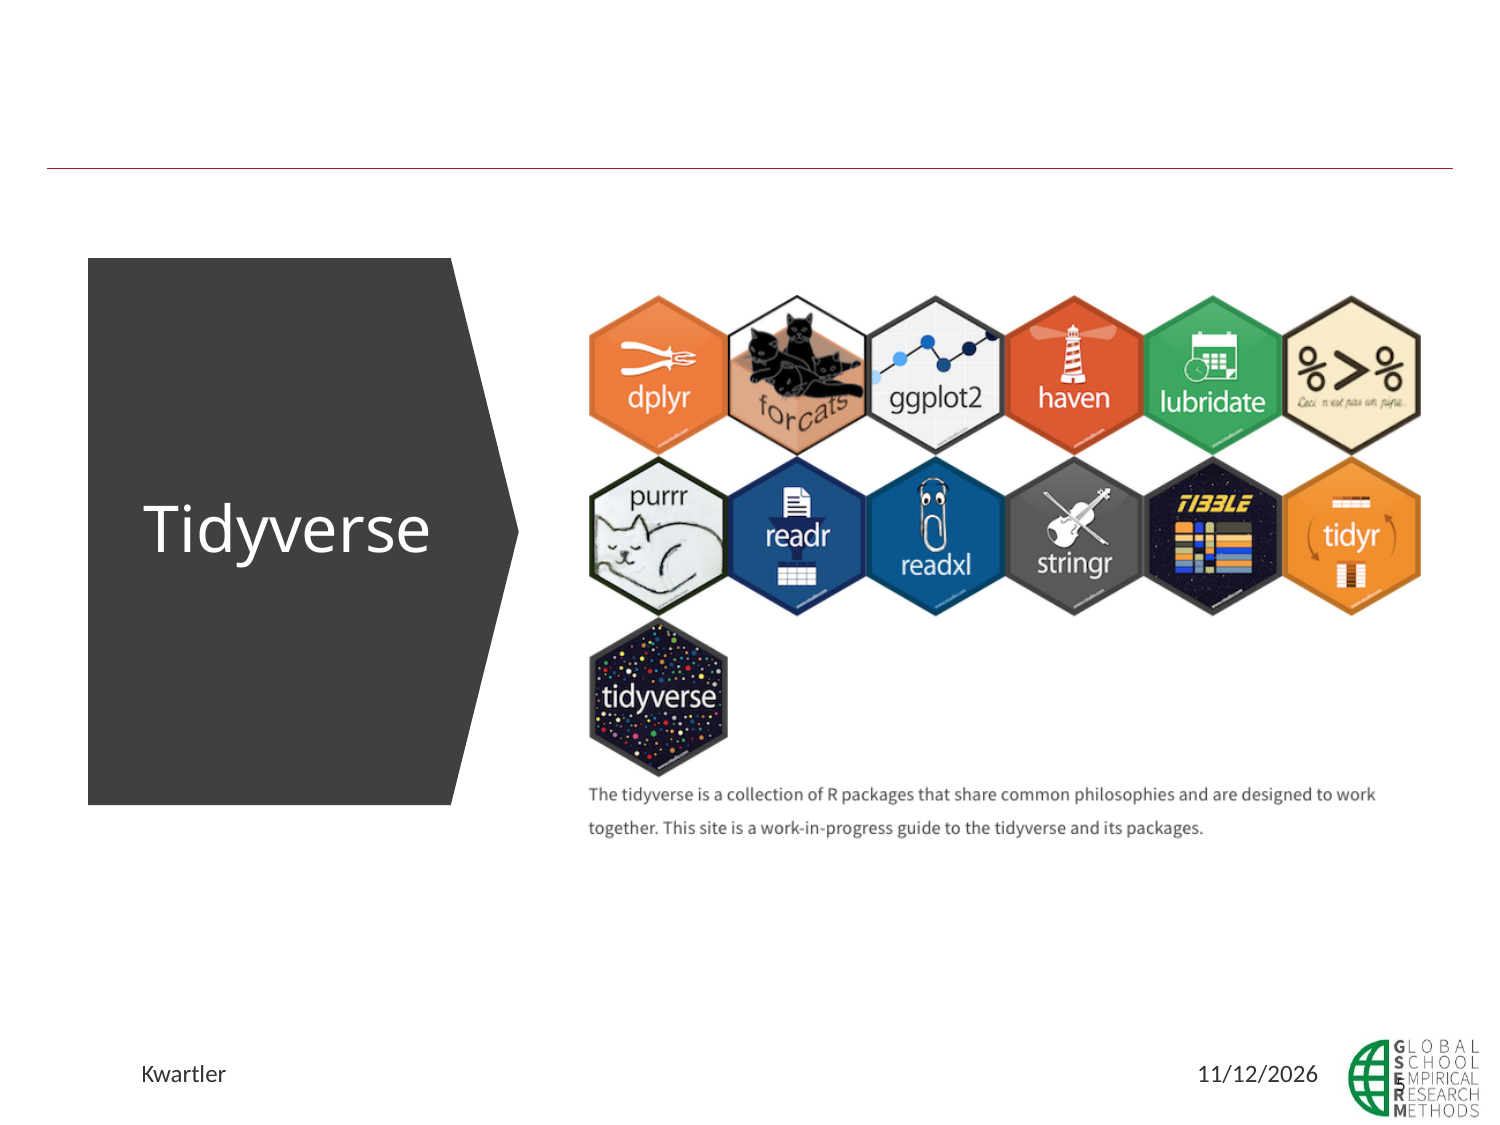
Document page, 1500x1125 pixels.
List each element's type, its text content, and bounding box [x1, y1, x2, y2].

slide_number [1087, 1042, 1334, 1103]
picture [1342, 1031, 1500, 1120]
title Tidyverse [126, 322, 450, 741]
text_box [87, 257, 520, 807]
picture [587, 284, 1422, 841]
slide_number 5 [1357, 1042, 1421, 1103]
footer Kwartler [126, 1042, 891, 1103]
